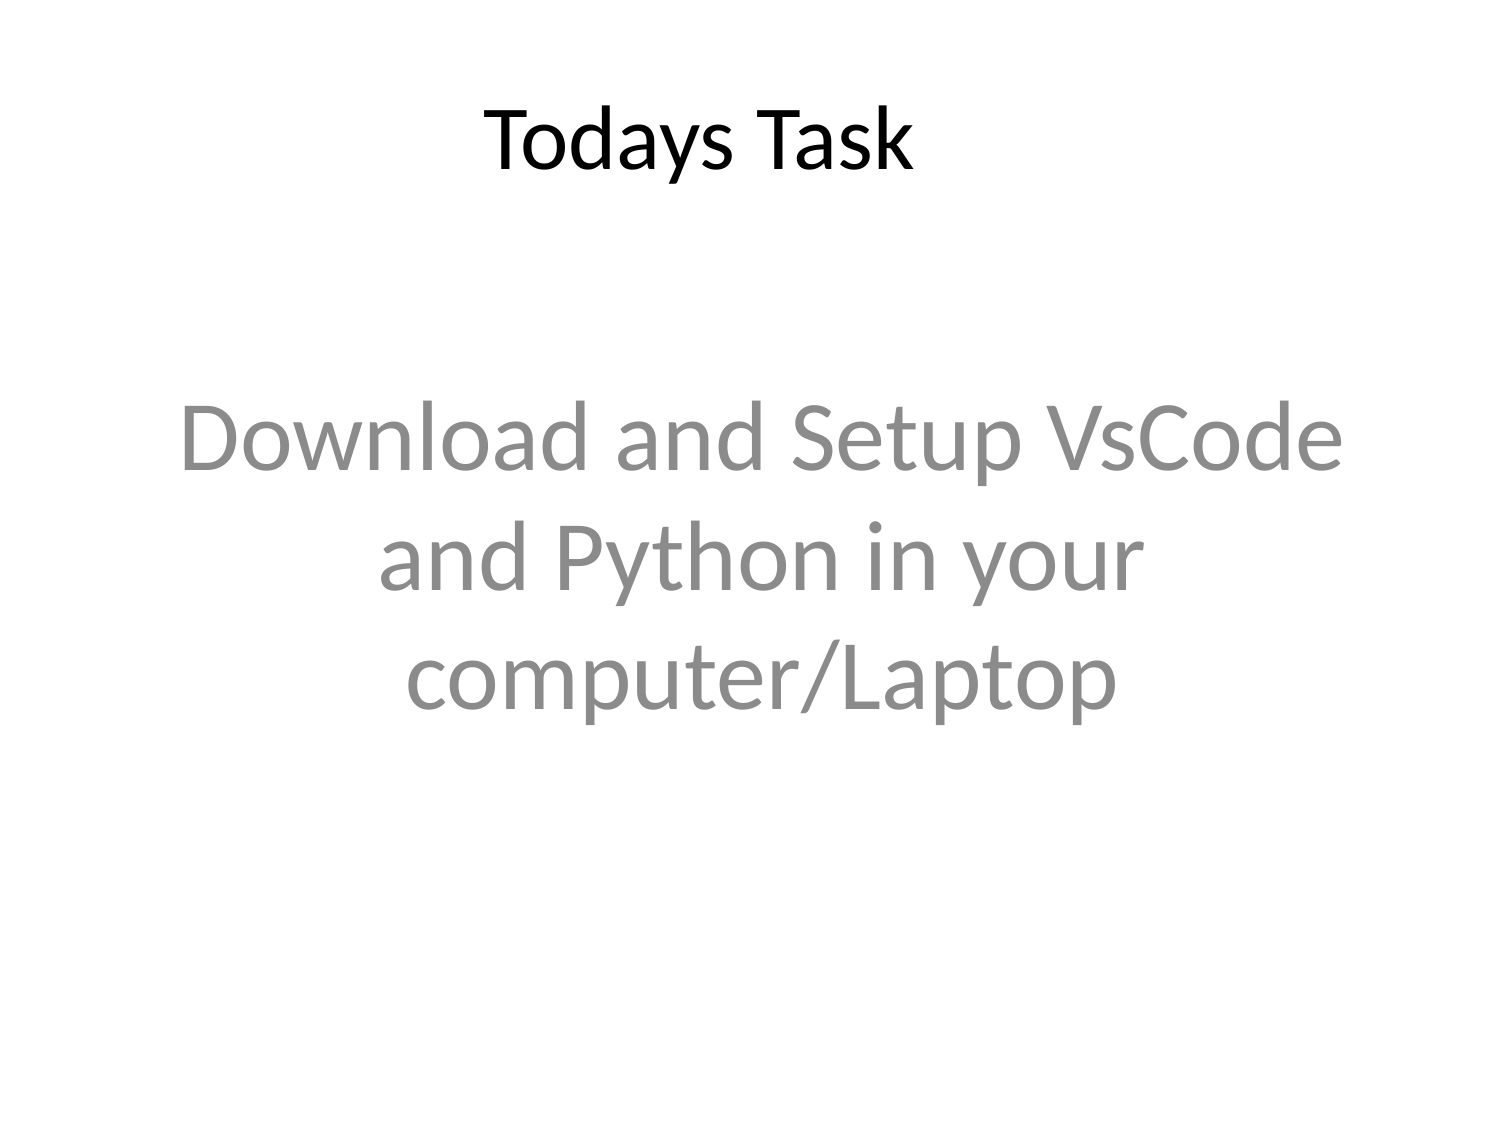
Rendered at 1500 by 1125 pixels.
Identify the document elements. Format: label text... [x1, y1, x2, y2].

title Todays Task [62, 12, 1338, 254]
subtitle Download and Setup VsCode and Python in your computer/Laptop [112, 362, 1413, 988]
